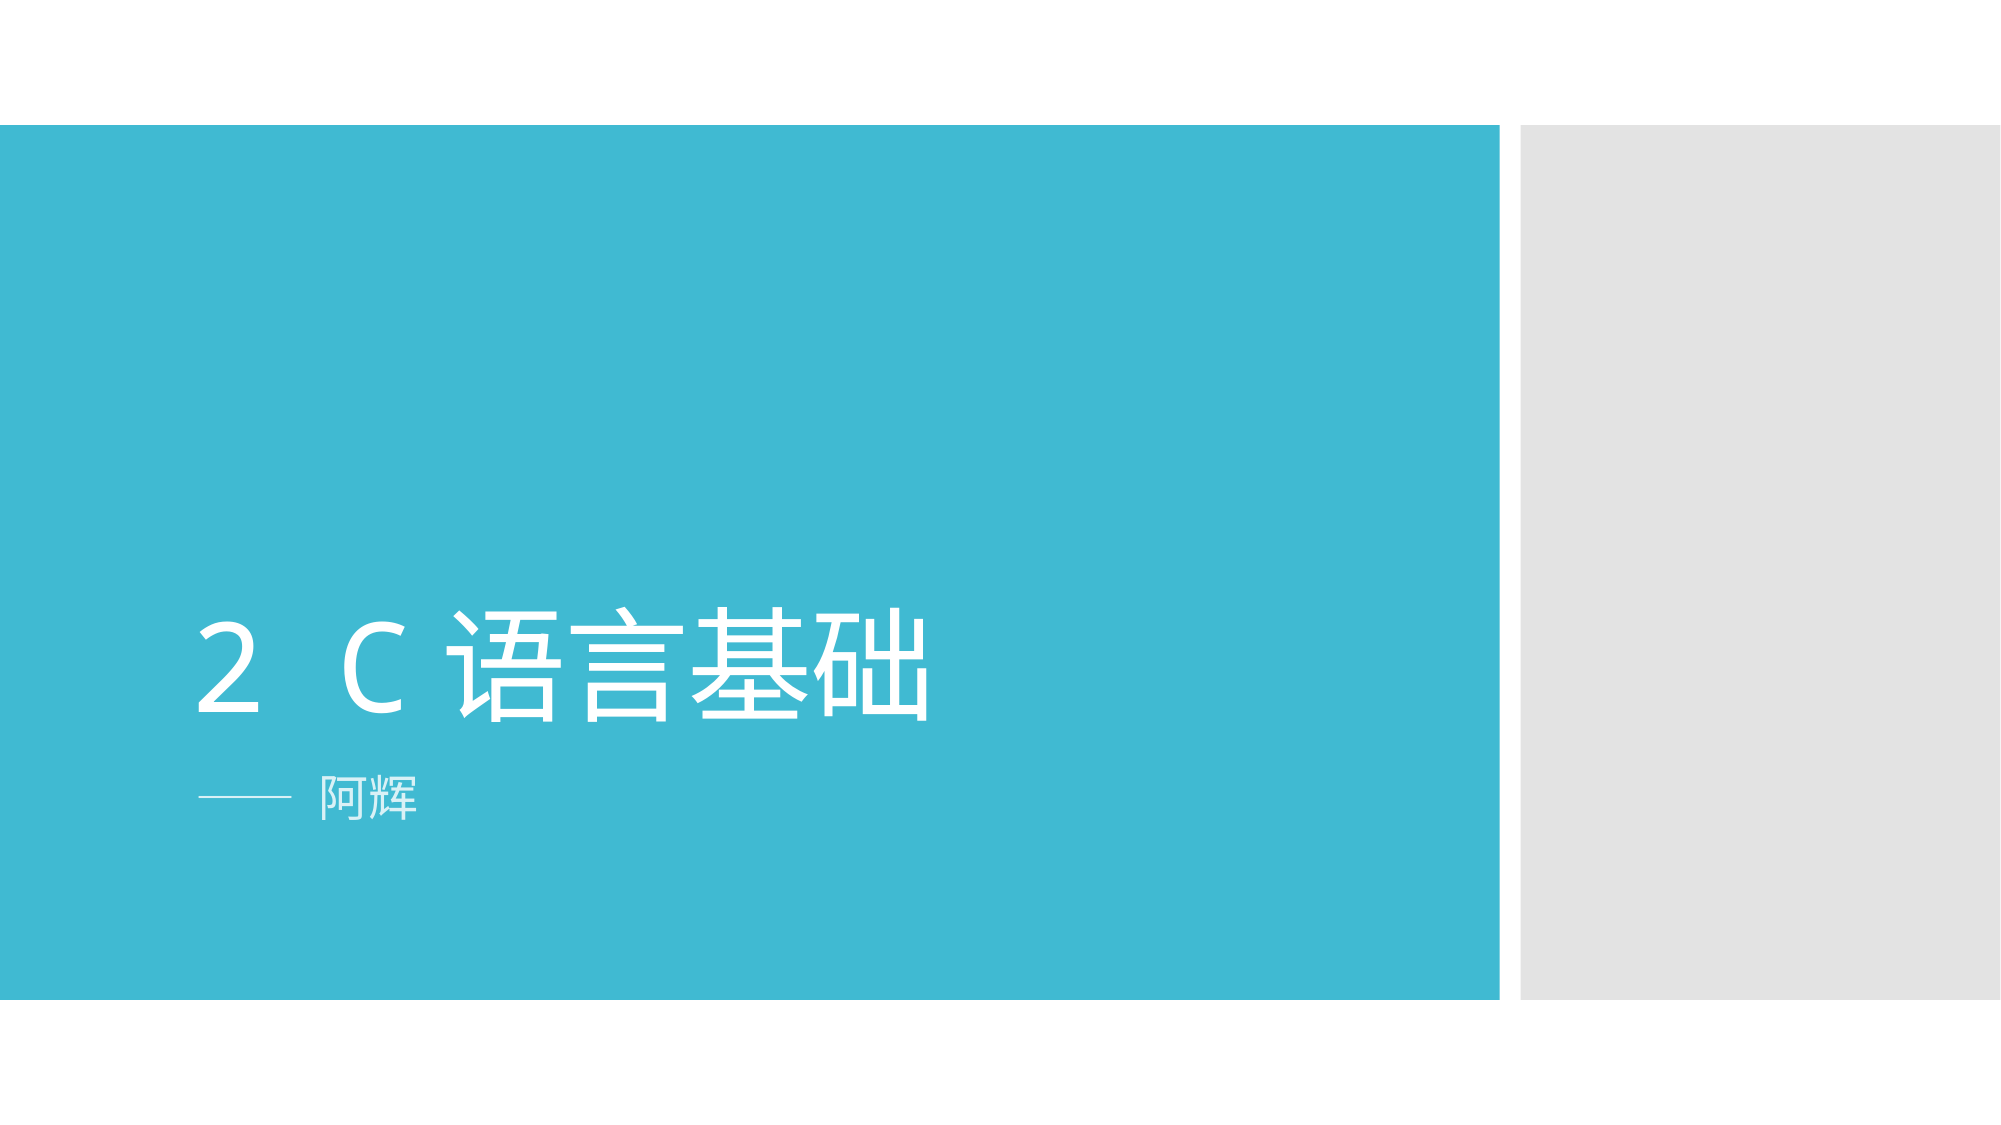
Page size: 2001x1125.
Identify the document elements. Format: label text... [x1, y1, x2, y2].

title 2 C语言基础 [175, 213, 1376, 747]
subtitle —— 阿辉 [180, 766, 1381, 917]
